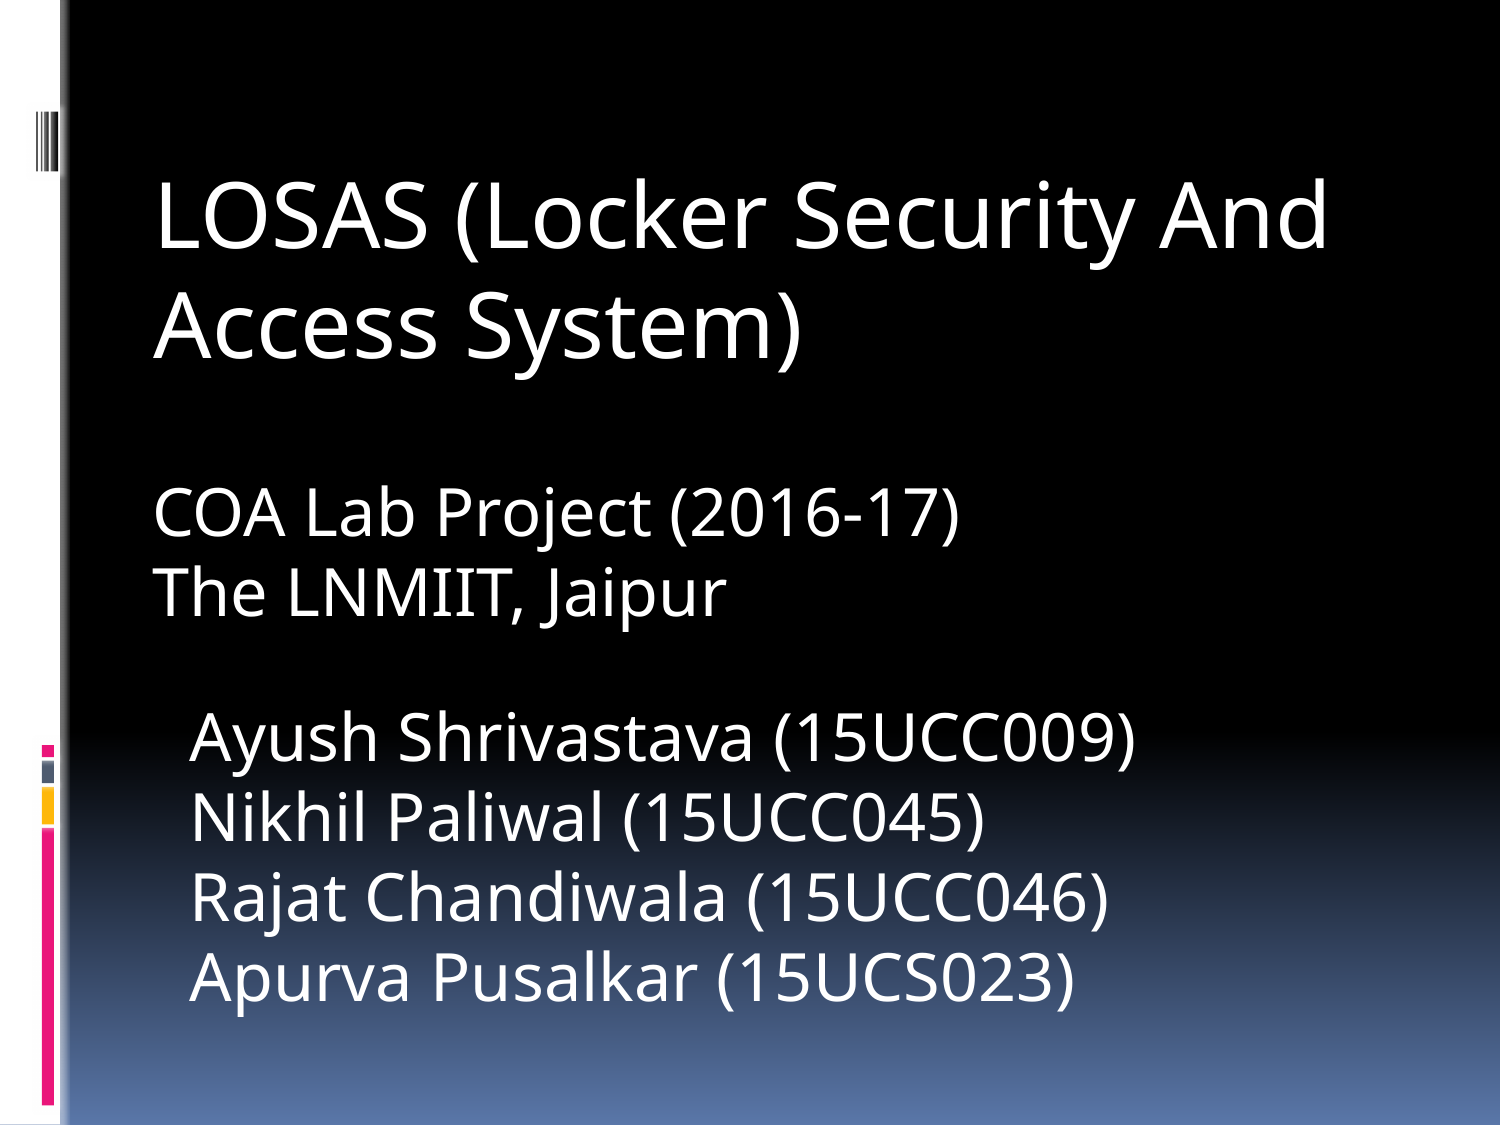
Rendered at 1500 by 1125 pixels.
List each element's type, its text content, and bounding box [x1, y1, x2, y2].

subtitle LOSAS (Locker Security And Access System) [137, 137, 1413, 385]
title COA Lab Project (2016-17) The LNMIIT, Jaipur [137, 462, 1413, 713]
text_box Ayush Shrivastava (15UCC009) Nikhil Paliwal (15UCC045) Rajat Chandiwala (15UCC046) Apurva Pusalkar (15UCS023) [174, 687, 1450, 1000]
